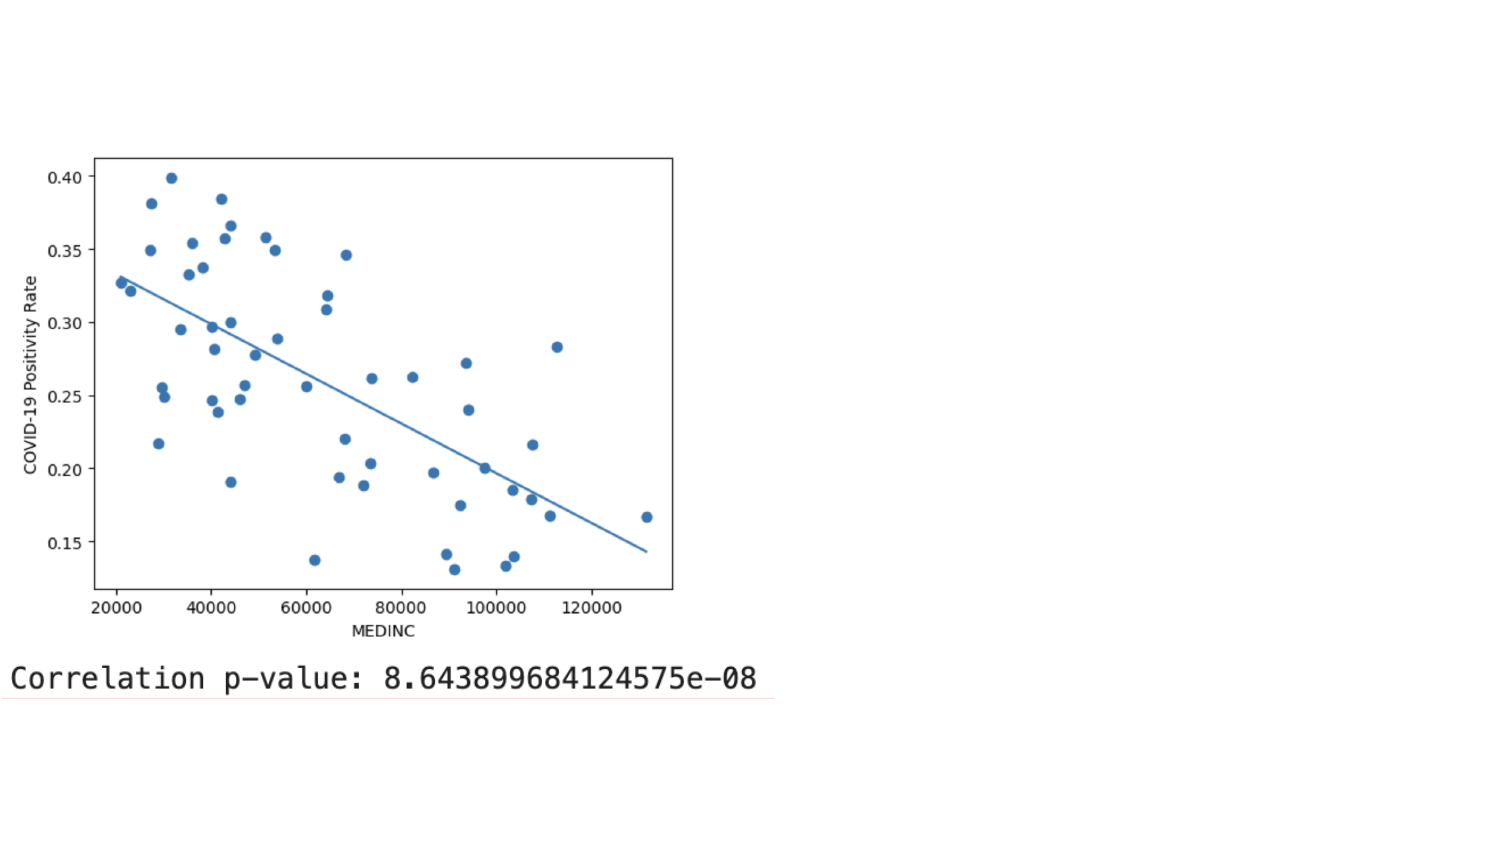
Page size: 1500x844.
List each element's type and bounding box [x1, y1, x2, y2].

picture [1, 659, 775, 699]
picture [14, 150, 677, 650]
